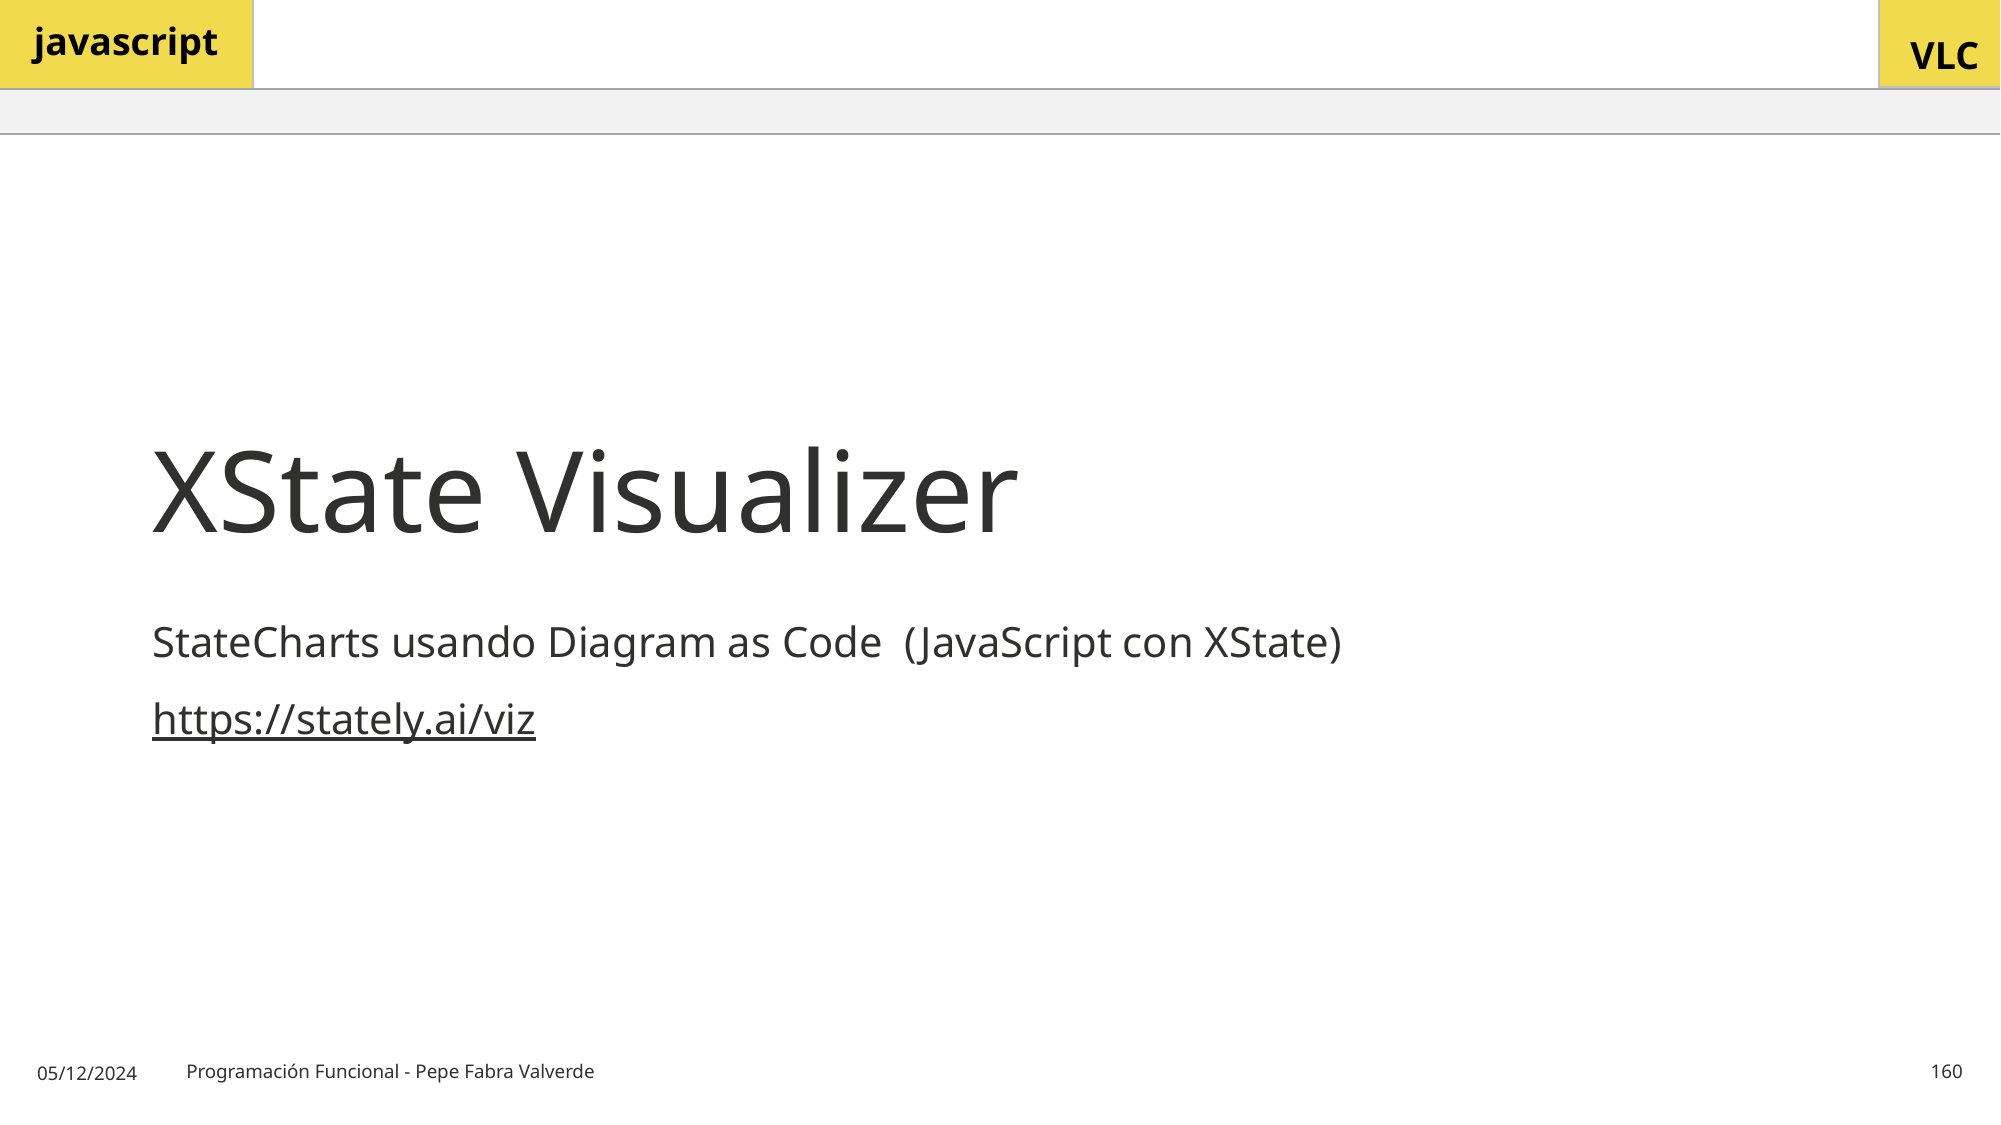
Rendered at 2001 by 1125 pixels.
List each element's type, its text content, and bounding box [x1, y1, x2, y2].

title XState Visualizer [137, 345, 1863, 563]
slide_number 160 [1527, 1042, 1978, 1103]
list StateCharts usando Diagram as Code (JavaScript con XState) https://stately.ai/viz [137, 603, 1863, 768]
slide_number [22, 1042, 166, 1103]
footer Programación Funcional - Pepe Fabra Valverde [171, 1042, 847, 1103]
